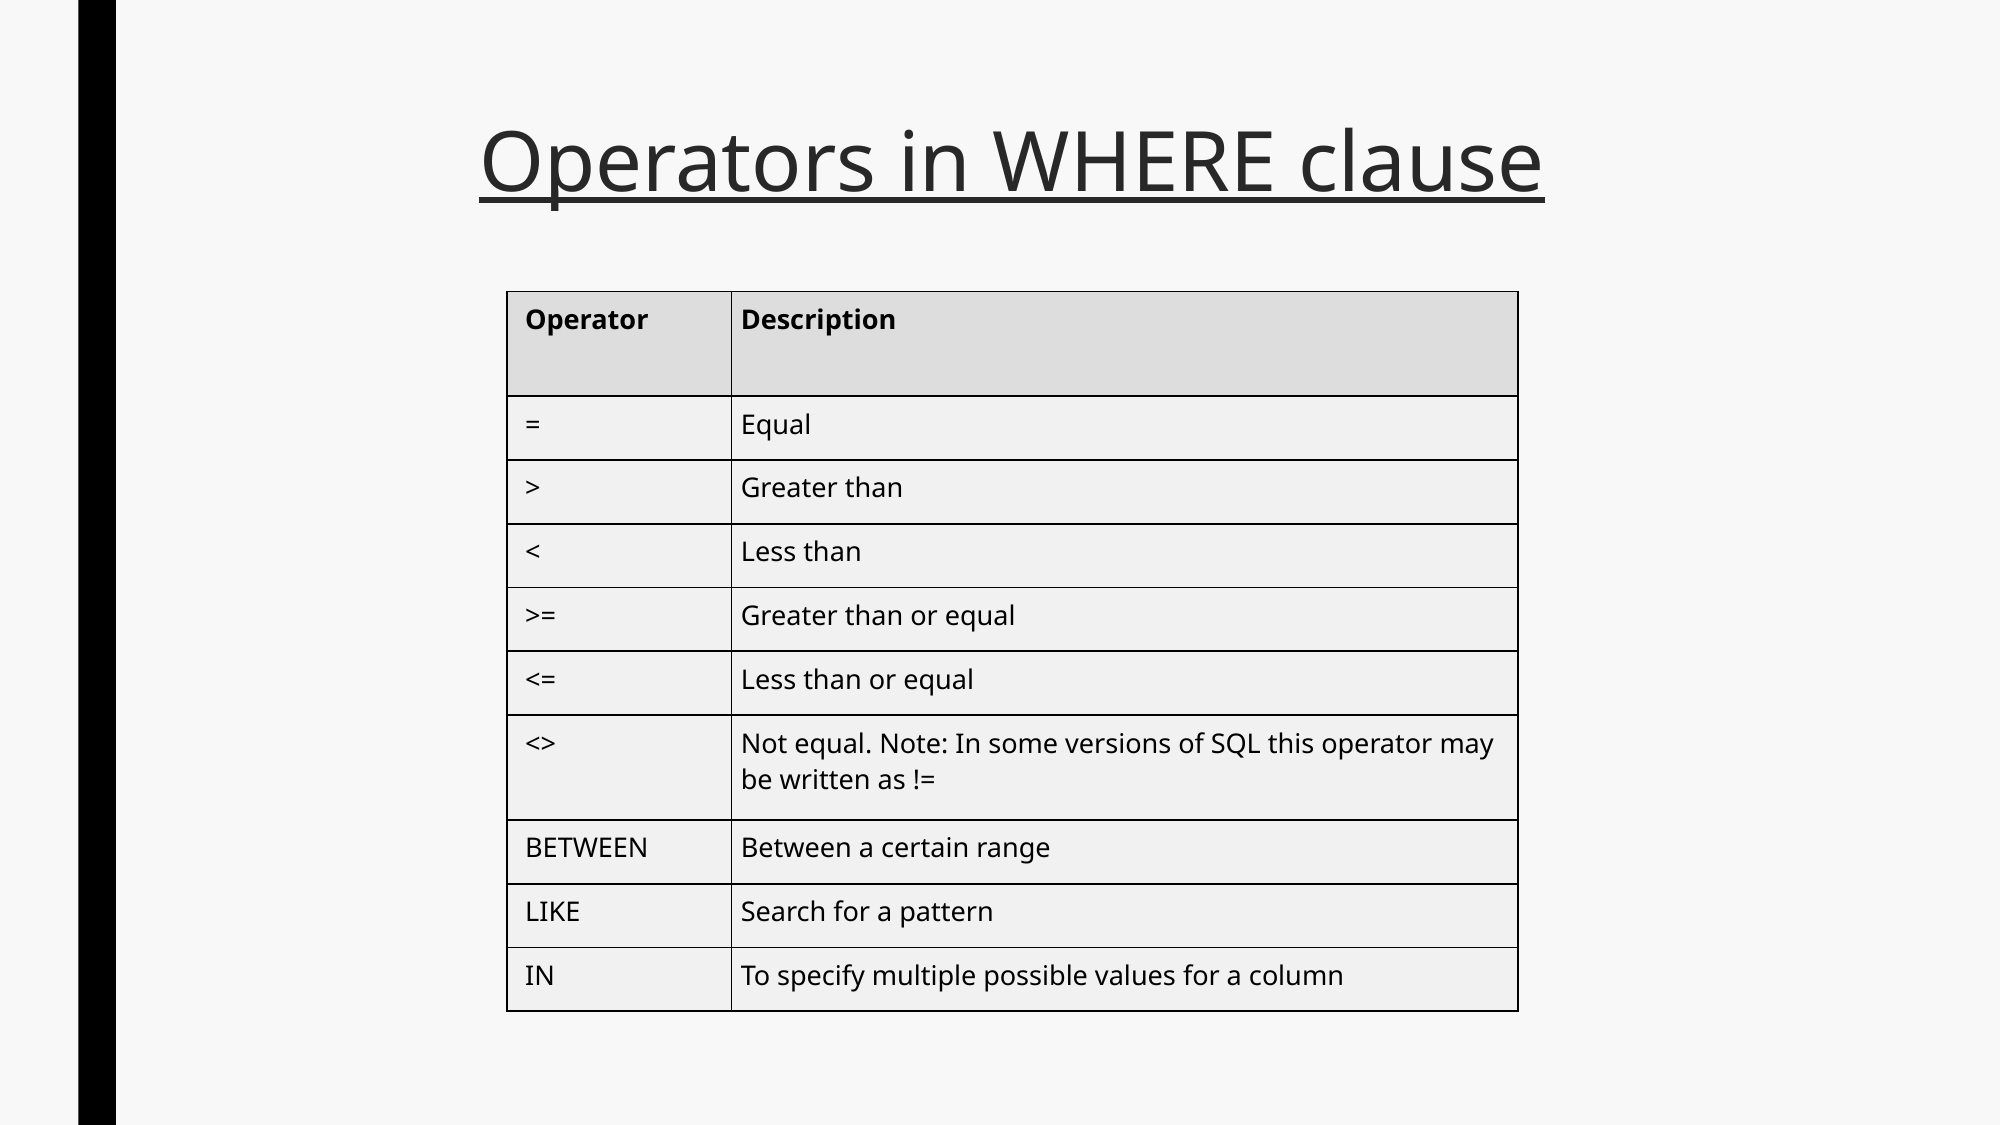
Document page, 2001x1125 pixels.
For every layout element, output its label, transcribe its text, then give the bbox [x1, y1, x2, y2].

table_cell Equal [732, 397, 1517, 459]
table_cell = [508, 397, 731, 459]
table_cell >= [508, 588, 731, 650]
table_cell Greater than [732, 461, 1517, 523]
table_cell To specify multiple possible values for a column [732, 948, 1517, 1010]
table_header Description [732, 292, 1517, 395]
table_cell <> [508, 716, 731, 819]
table_cell Less than [732, 525, 1517, 587]
table_cell Less than or equal [732, 652, 1517, 714]
table_cell IN [508, 948, 731, 1010]
table_cell Greater than or equal [732, 588, 1517, 650]
table_header Operator [508, 292, 731, 395]
table_cell <= [508, 652, 731, 714]
table_cell > [508, 461, 731, 523]
table_cell < [508, 525, 731, 587]
title Operators in WHERE clause [225, 112, 1800, 357]
table_cell LIKE [508, 885, 731, 947]
table_cell Between a certain range [732, 821, 1517, 883]
table_cell BETWEEN [508, 821, 731, 883]
table_cell Not equal. Note: In some versions of SQL this operator may be written as != [732, 716, 1517, 819]
table_cell Search for a pattern [732, 885, 1517, 947]
